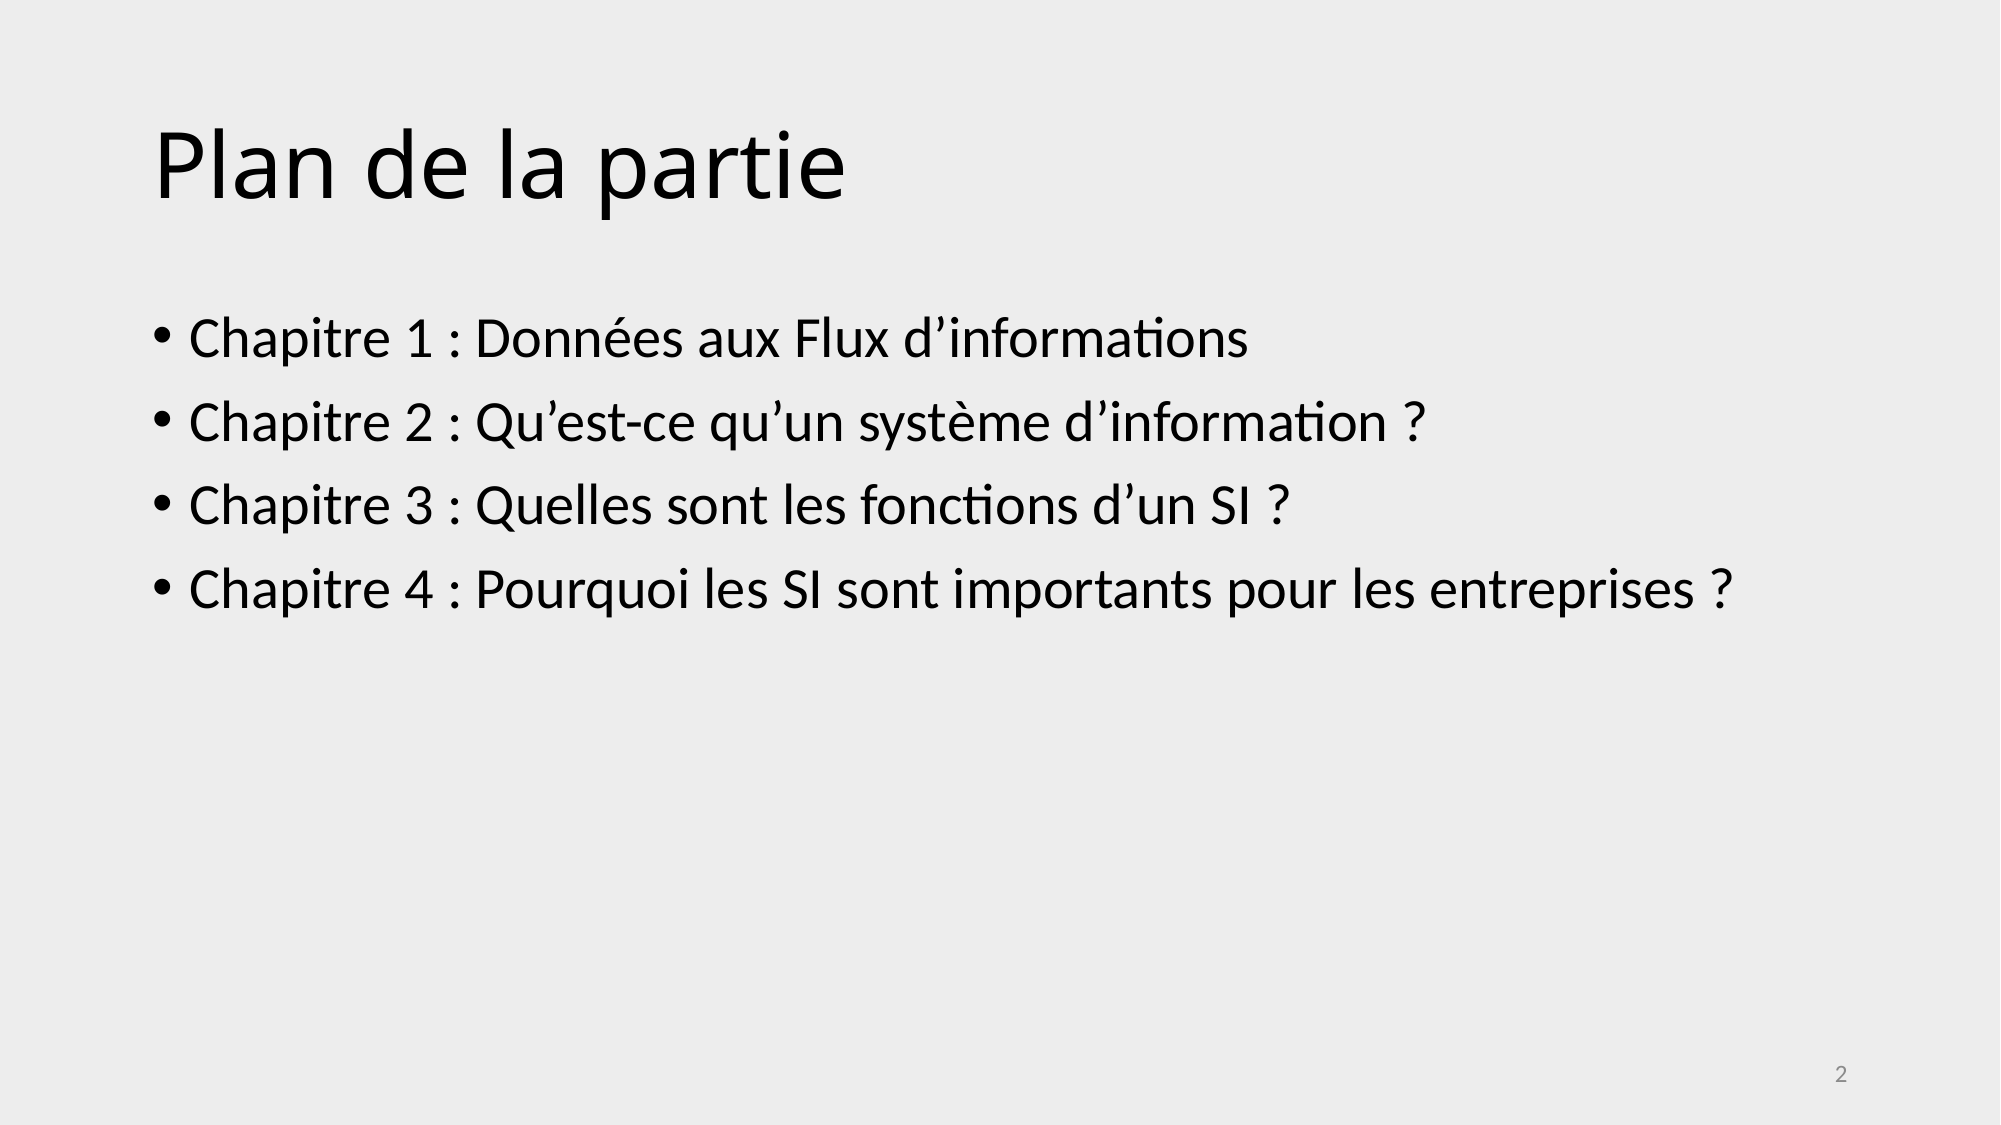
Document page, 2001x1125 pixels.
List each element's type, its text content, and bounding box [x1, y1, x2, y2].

title Plan de la partie [137, 59, 1863, 278]
list Chapitre 1 : Données aux Flux d’informations Chapitre 2 : Qu’est-ce qu’un système d’information ? Chapitre 3 : Quelles sont les fonctions d’un SI ? Chapitre 4 : Pourquoi les SI sont importants pour les entreprises ? [137, 299, 1863, 1014]
slide_number 2 [1412, 1042, 1863, 1103]
